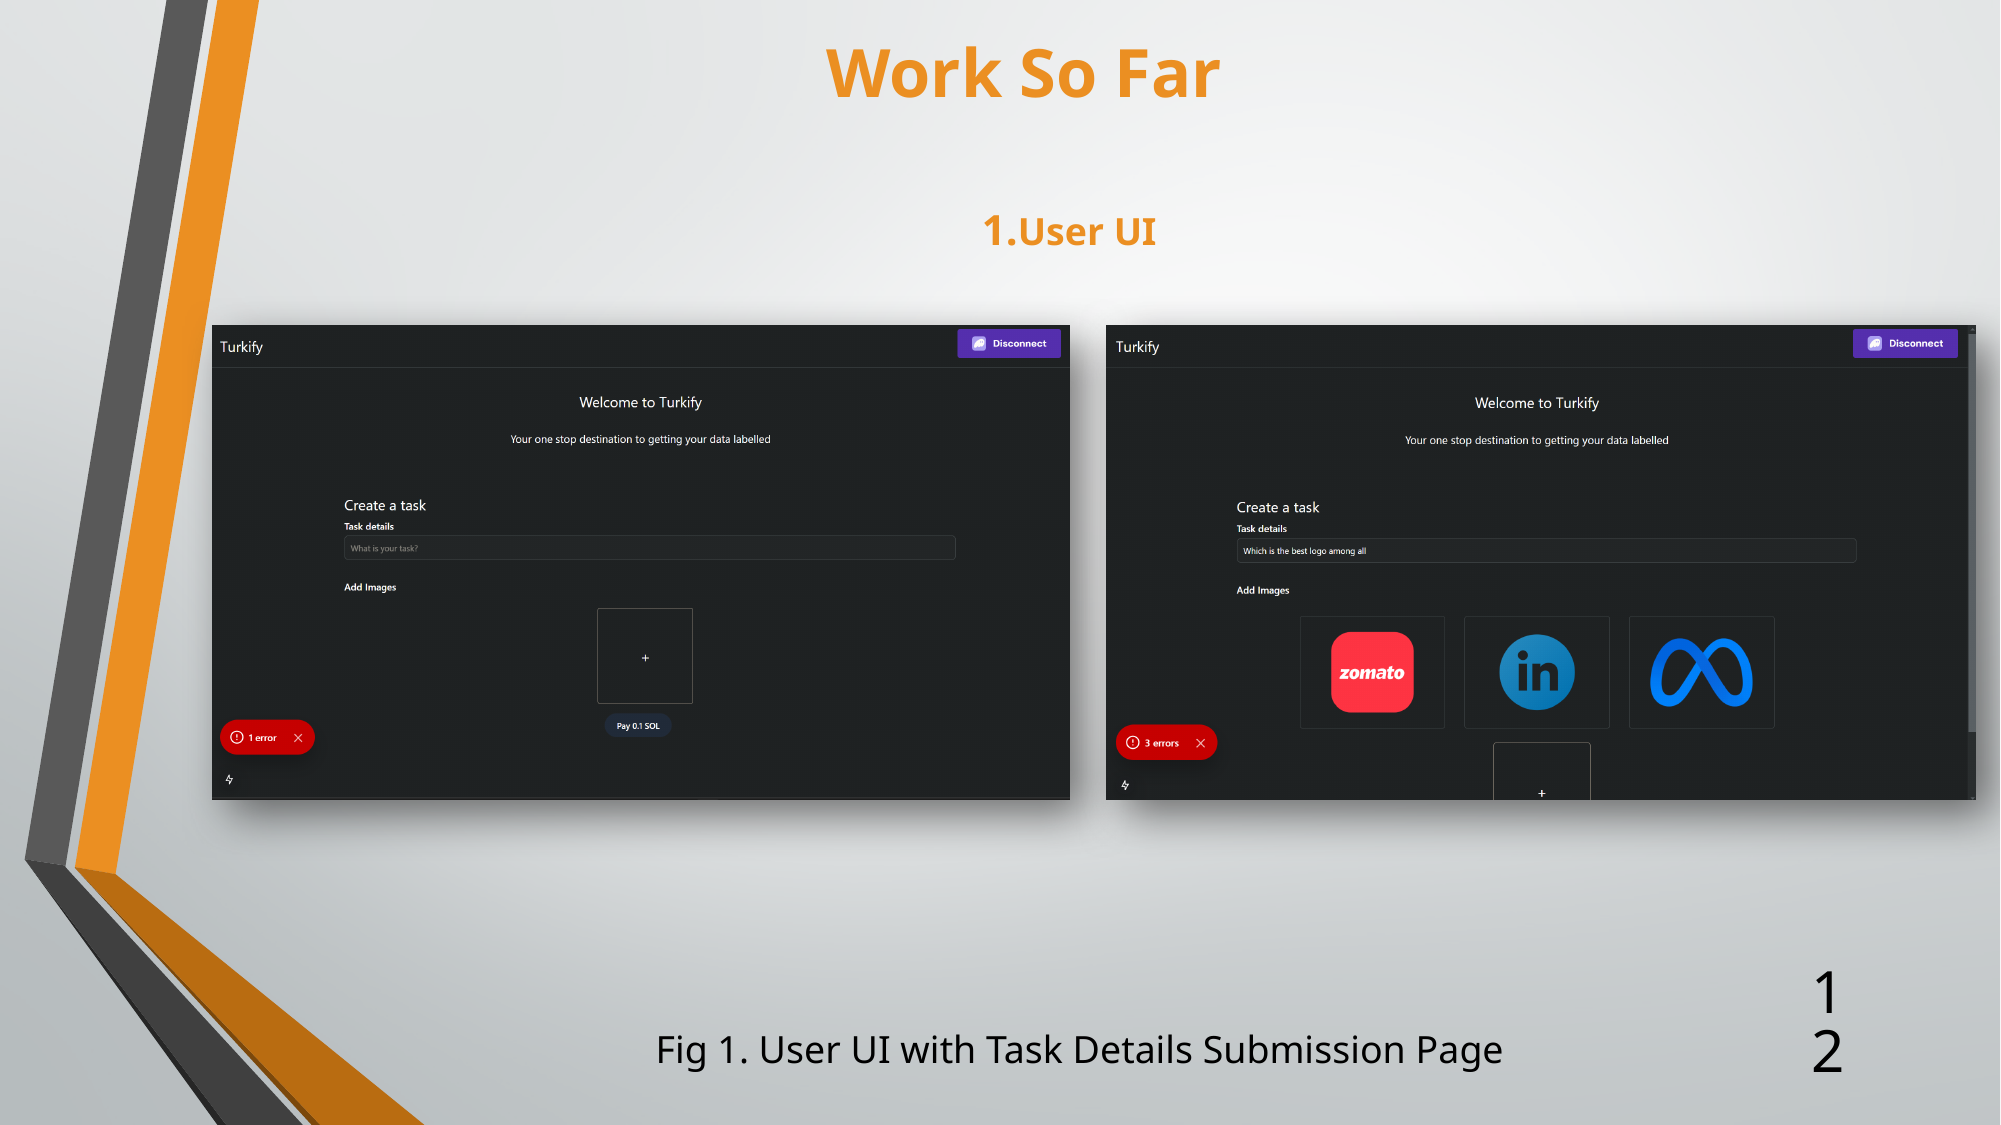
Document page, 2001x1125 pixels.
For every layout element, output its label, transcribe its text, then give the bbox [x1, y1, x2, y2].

text_box Work So Far [798, 13, 1250, 118]
picture [212, 325, 1070, 800]
text_box Fig 1. User UI with Task Details Submission Page [640, 1018, 1576, 1079]
title 1.User UI [853, 174, 1285, 262]
picture [1106, 325, 1976, 800]
slide_number 12 [1796, 965, 1887, 1025]
